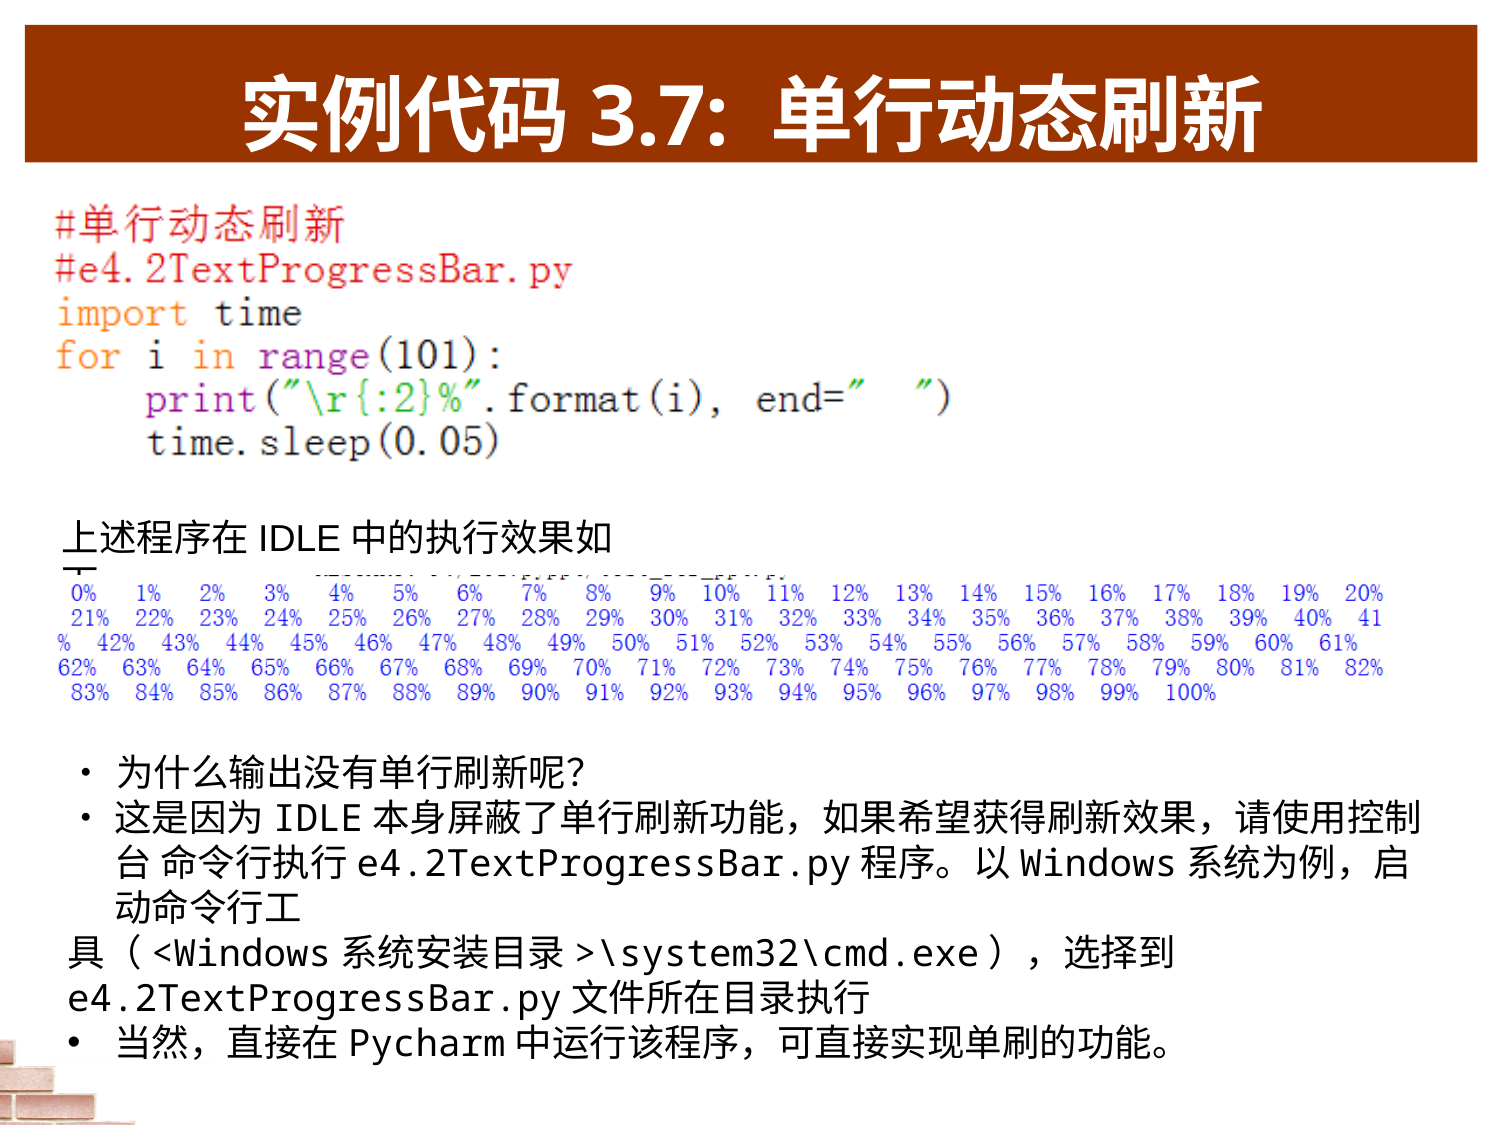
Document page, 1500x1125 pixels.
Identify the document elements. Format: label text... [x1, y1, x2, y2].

picture [53, 575, 1390, 705]
picture [0, 992, 213, 1125]
text_box • 为什么输出没有单行刷新呢？ • 这是因为IDLE本身屏蔽了单行刷新功能，如果希望获得刷新效果，请使用控制台 命令行执行e4.2TextProgressBar.py程序。以Windows系统为例，启动命令行工 具（<Windows系统安装目录>\system32\cmd.exe），选择到 e4.2TextProgressBar.py文件所在目录执行 当然，直接在Pycharm中运行该程序，可直接实现单刷的功能。 [65, 749, 1438, 1035]
title 实例代码3.7: 单行动态刷新 [24, 24, 1478, 163]
picture [47, 184, 1004, 481]
text_box 上述程序在IDLE中的执行效果如下。 [59, 514, 672, 561]
